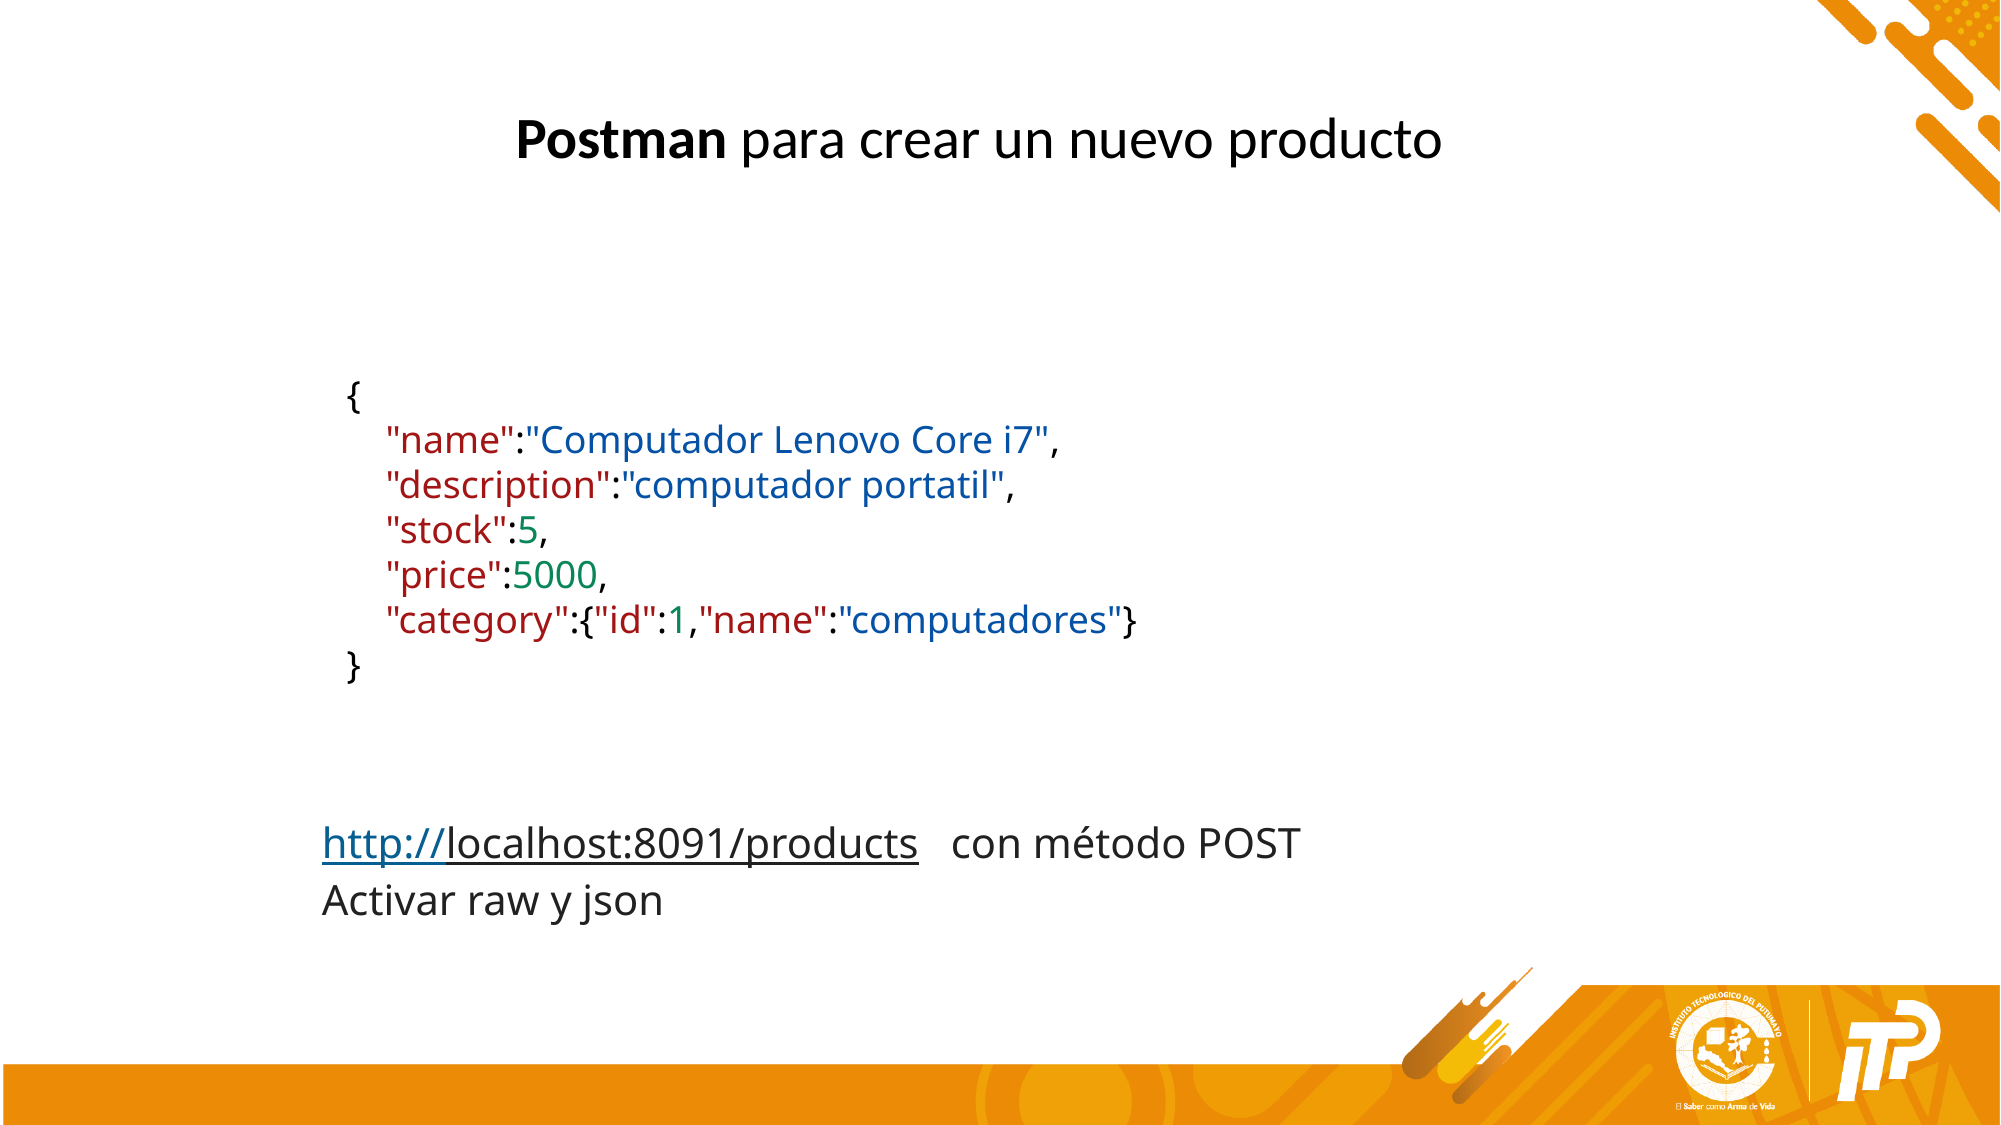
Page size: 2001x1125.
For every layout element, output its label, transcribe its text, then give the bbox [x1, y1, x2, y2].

text_box http://localhost:8091/products con método POST Activar raw y json [307, 809, 1316, 932]
picture [3, 0, 2000, 1125]
text_box Postman para crear un nuevo producto [501, 93, 1459, 178]
text_box { "name":"Computador Lenovo Core i7", "description":"computador portatil", "stock":5, "price":5000, "category":{"id":1,"name":"computadores"} } [331, 364, 1332, 694]
